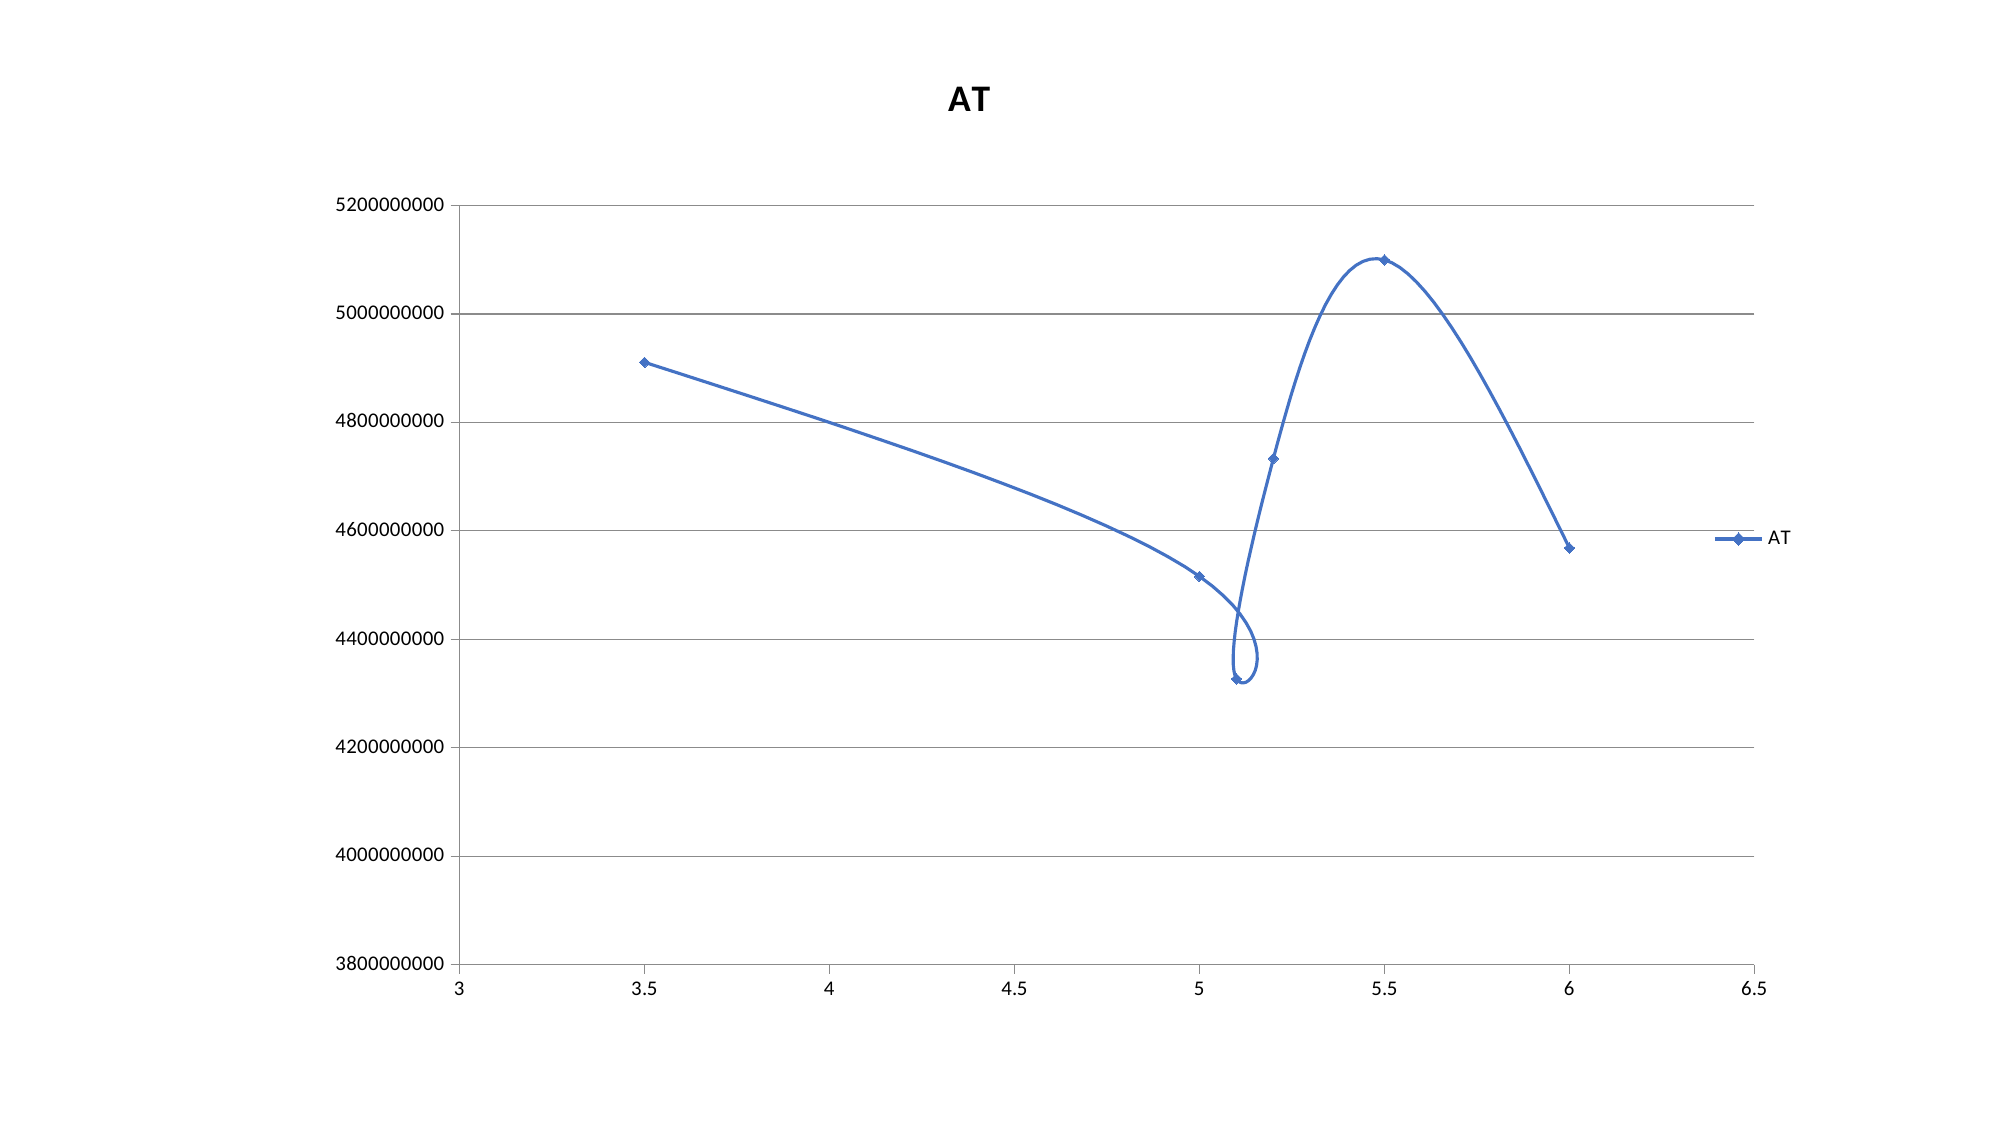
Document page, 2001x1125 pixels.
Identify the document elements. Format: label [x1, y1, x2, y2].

chart [128, 44, 1810, 1034]
